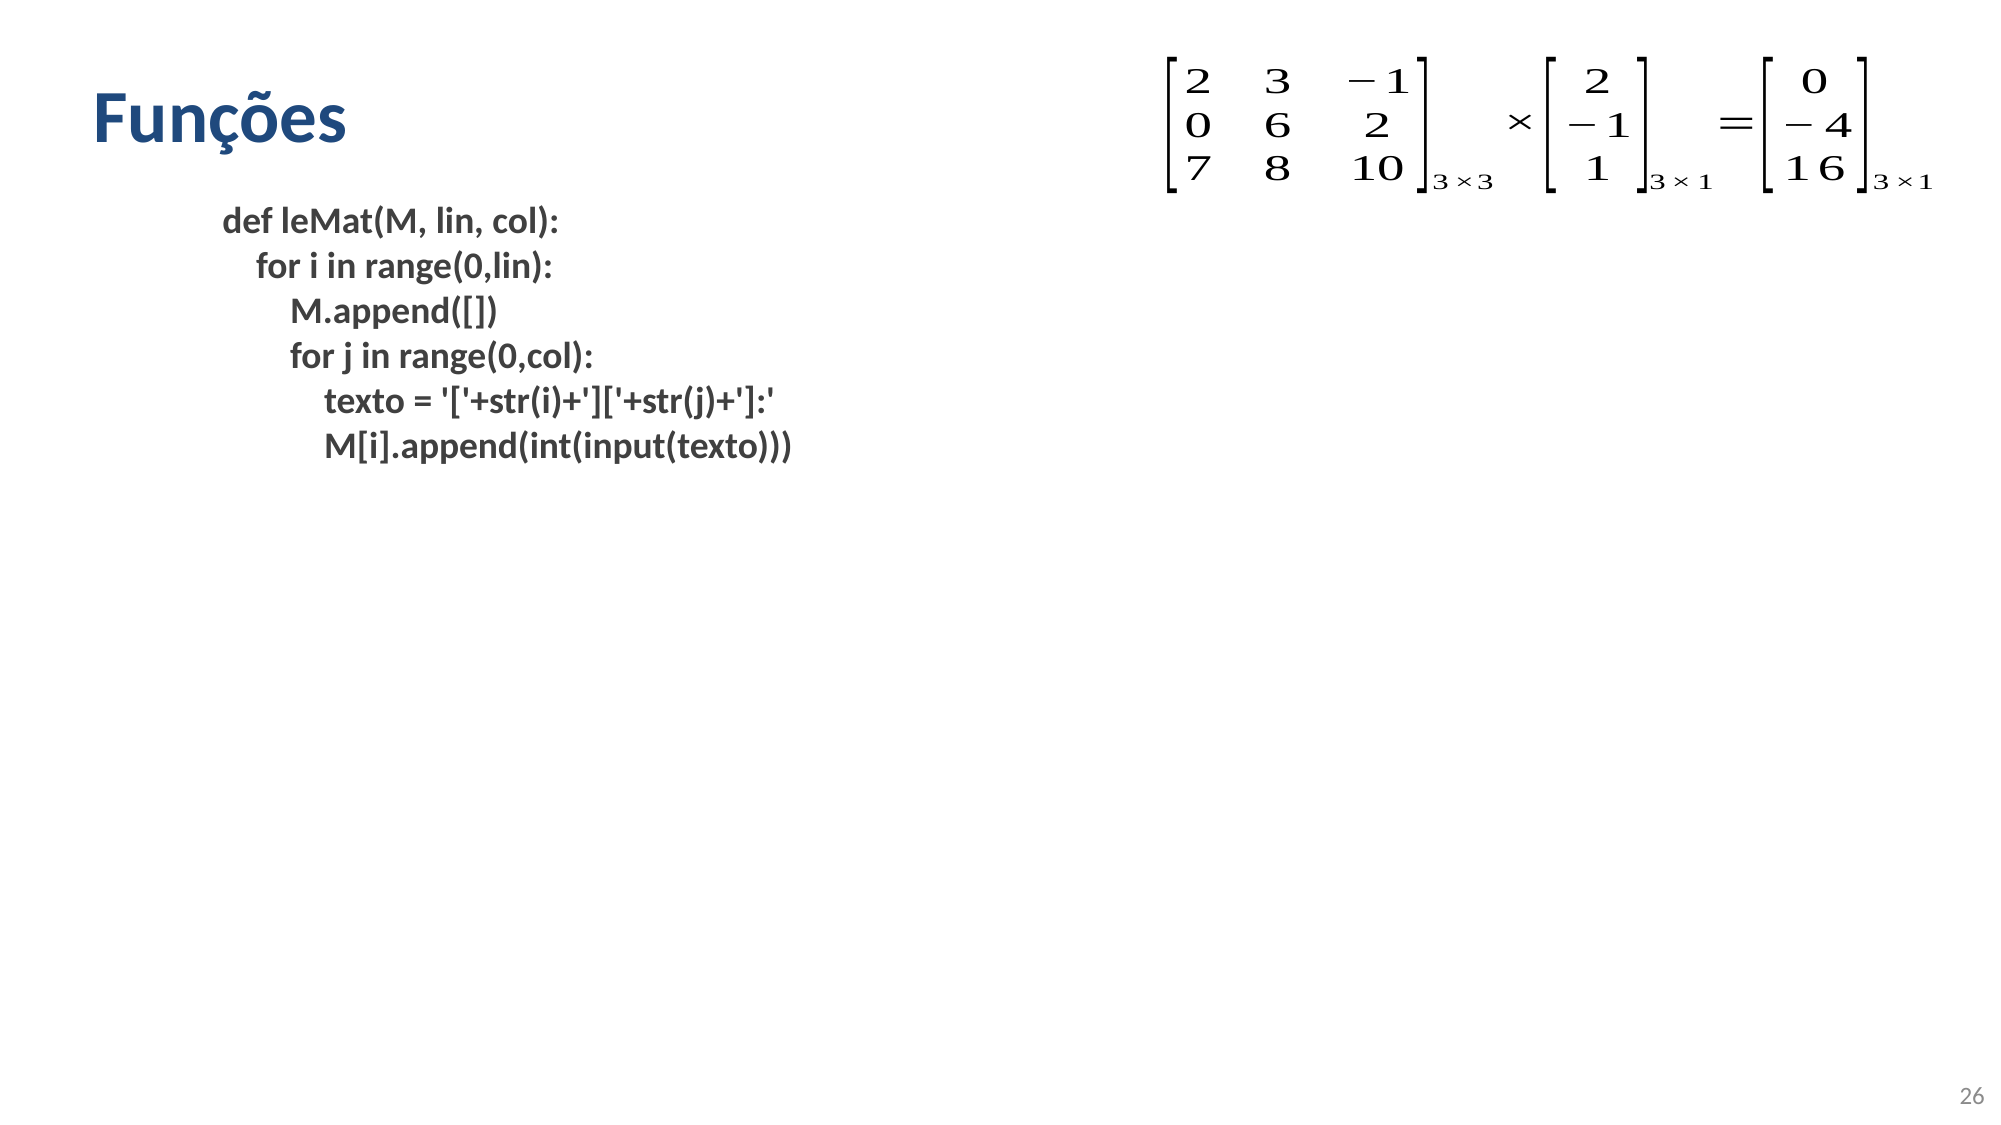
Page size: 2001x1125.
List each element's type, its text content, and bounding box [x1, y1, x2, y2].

title Funções [78, 19, 1665, 207]
text_box def leMat(M, lin, col): for i in range(0,lin): M.append([]) for j in range(0,col): texto = '['+str(i)+']['+str(j)+']:' M[i].append(int(input(texto))) [207, 188, 1098, 474]
text_box 26 [1650, 1065, 2000, 1125]
